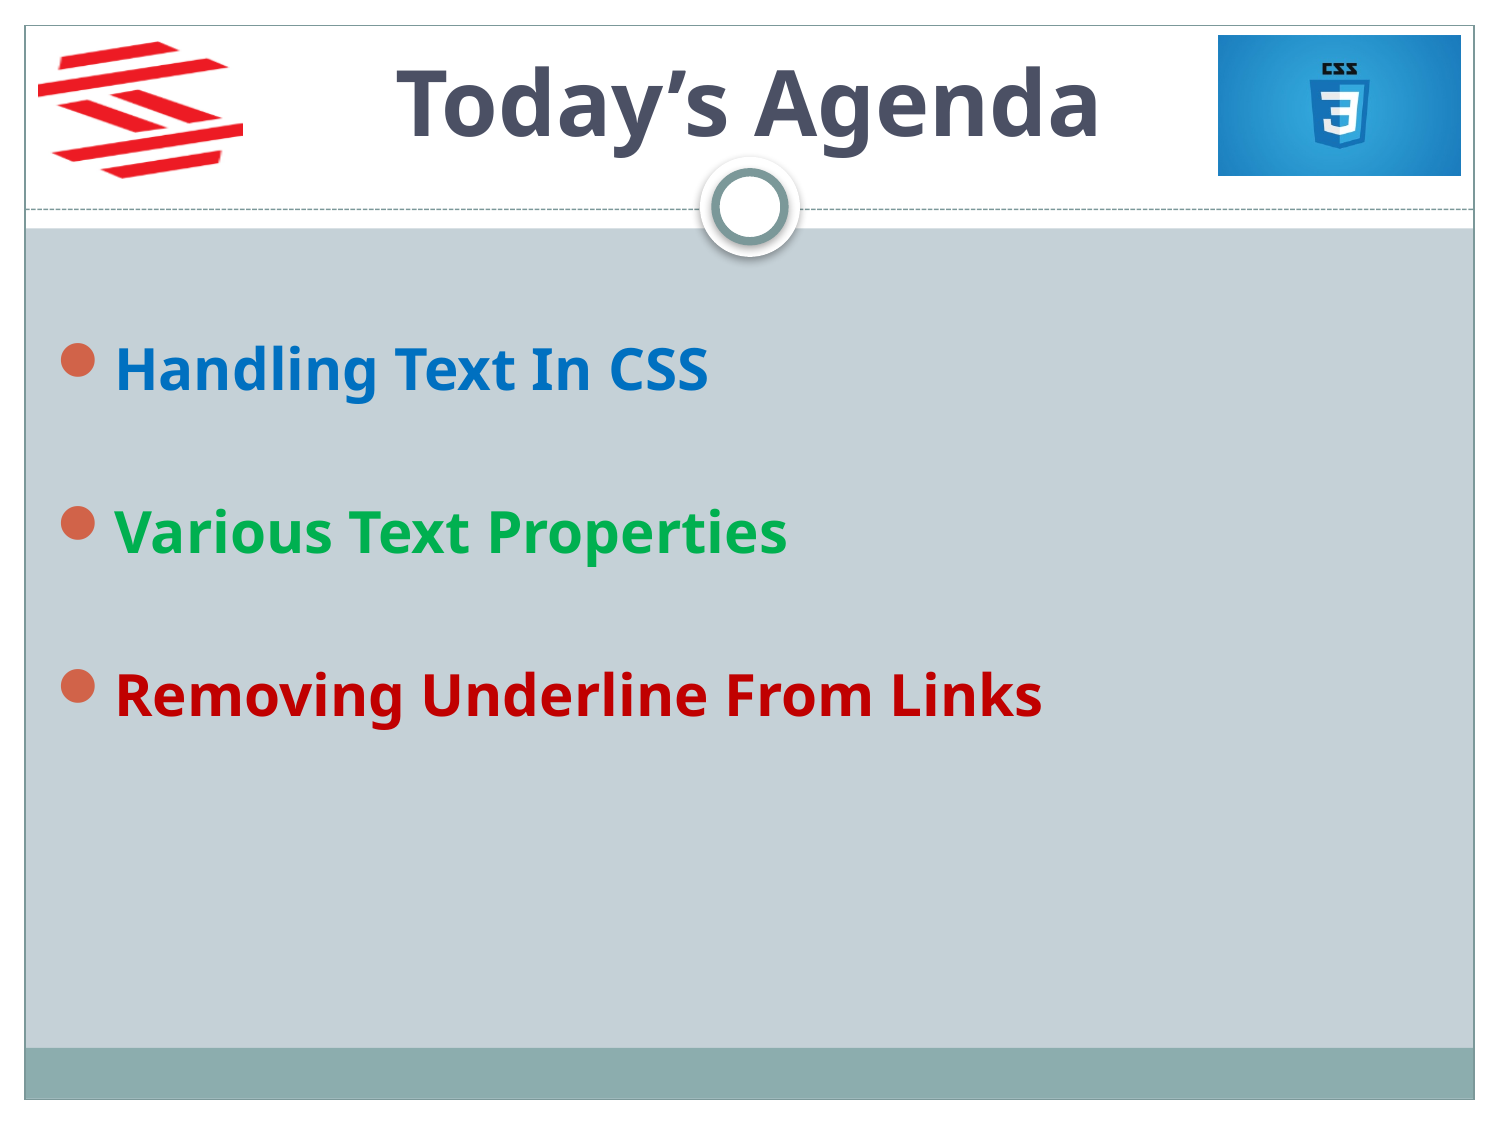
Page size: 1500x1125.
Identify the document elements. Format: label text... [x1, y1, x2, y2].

list Handling Text In CSS Various Text Properties Removing Underline From Links [41, 243, 1471, 1125]
picture [1218, 34, 1462, 176]
title Today’s Agenda [237, 37, 1213, 162]
picture [37, 40, 243, 185]
